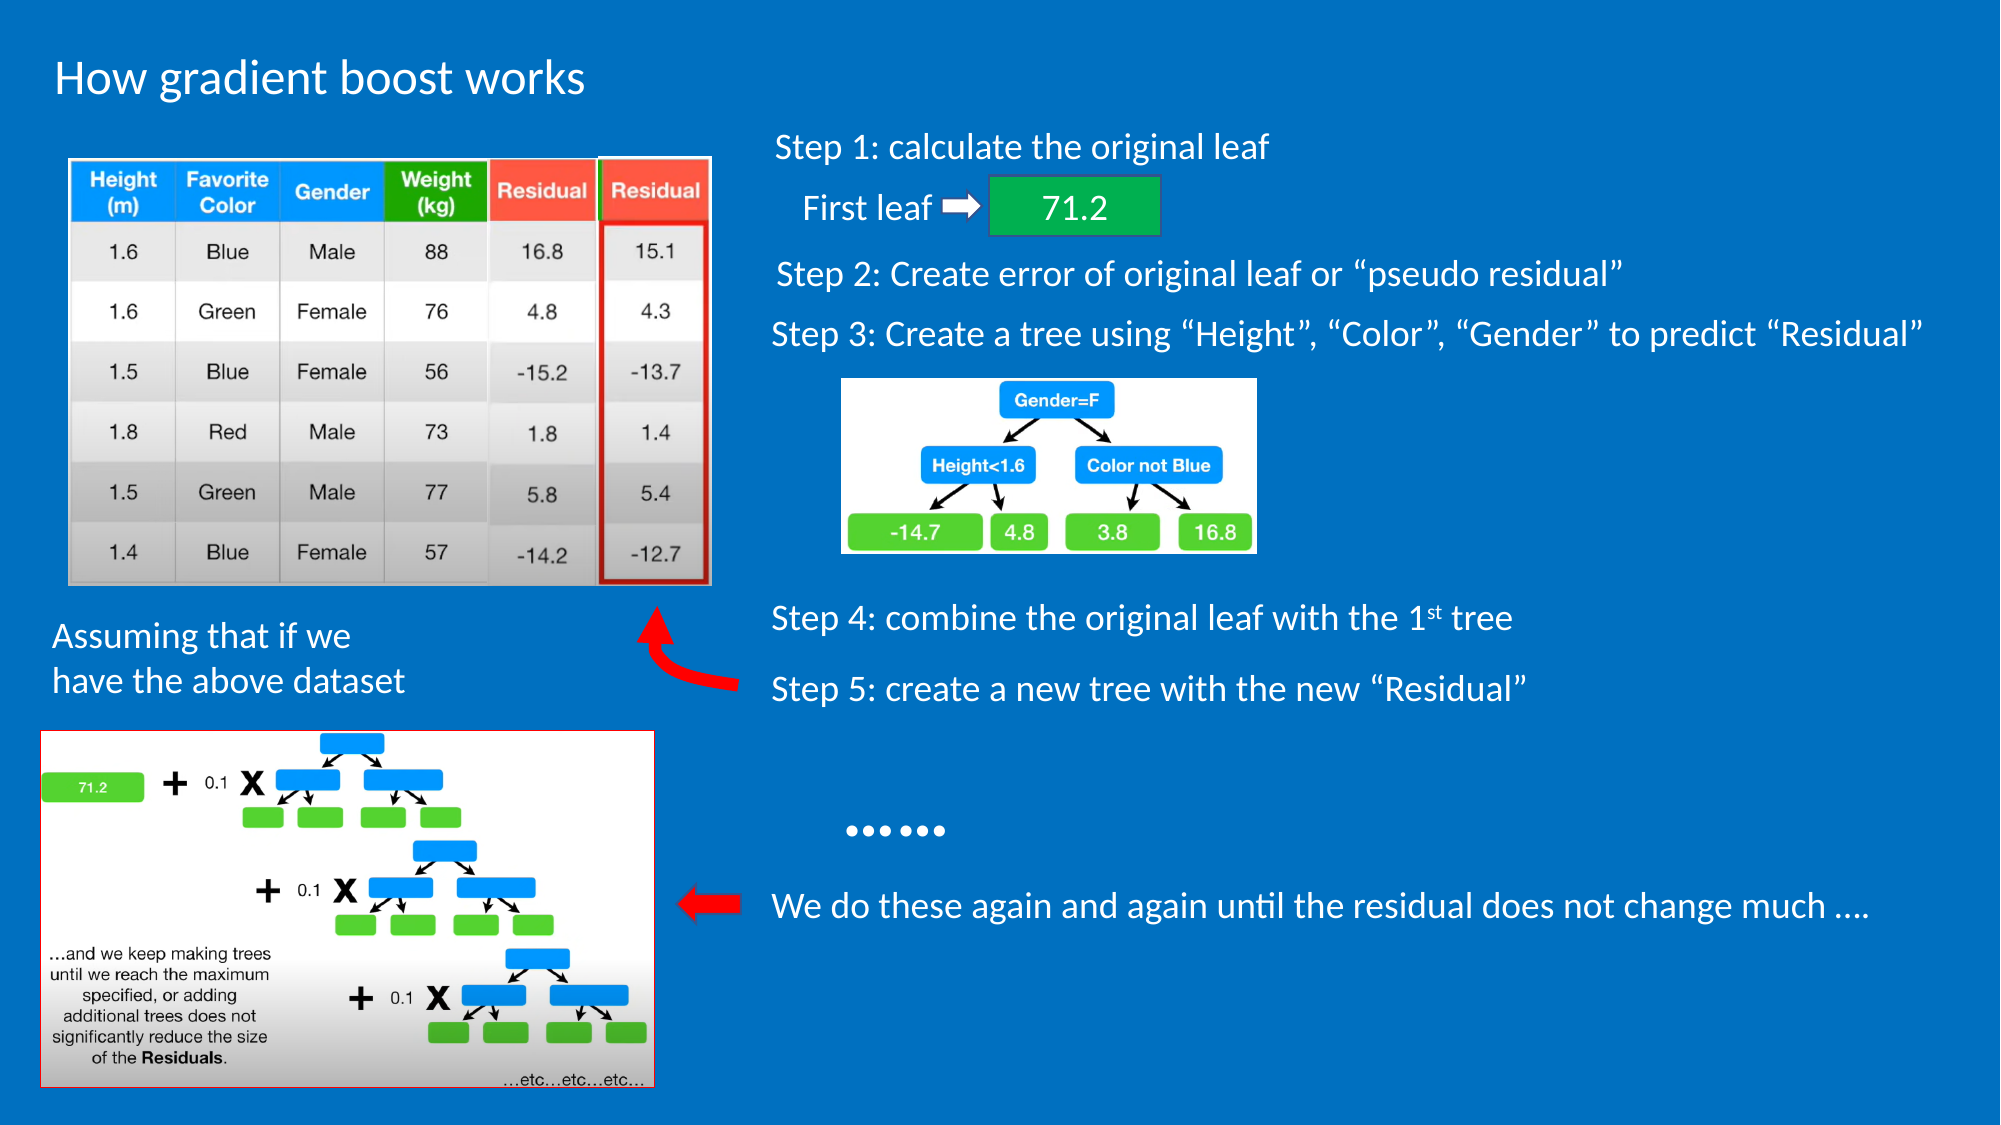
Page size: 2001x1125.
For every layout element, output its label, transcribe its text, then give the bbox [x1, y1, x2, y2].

text_box We do these again and again until the residual does not change much …. [756, 873, 2000, 934]
text_box Step 4: combine the original leaf with the 1st tree [756, 585, 2000, 646]
text_box Step 1: calculate the original leaf [760, 114, 1294, 175]
text_box [674, 881, 742, 927]
picture [68, 156, 712, 586]
text_box Assuming that if we have the above dataset [37, 603, 442, 708]
text_box Step 5: create a new tree with the new “Residual” [756, 656, 2000, 716]
text_box [649, 605, 739, 687]
picture [40, 730, 655, 1088]
text_box Step 3: Create a tree using “Height”, “Color”, “Gender” to predict “Residual” [756, 301, 2000, 362]
text_box How gradient boost works [39, 37, 601, 112]
text_box First leaf [787, 175, 948, 236]
text_box [940, 188, 984, 224]
text_box …… [828, 754, 965, 859]
text_box Step 2: Create error of original leaf or “pseudo residual” [761, 241, 1641, 301]
picture [841, 378, 1257, 554]
text_box 71.2 [988, 175, 1162, 237]
